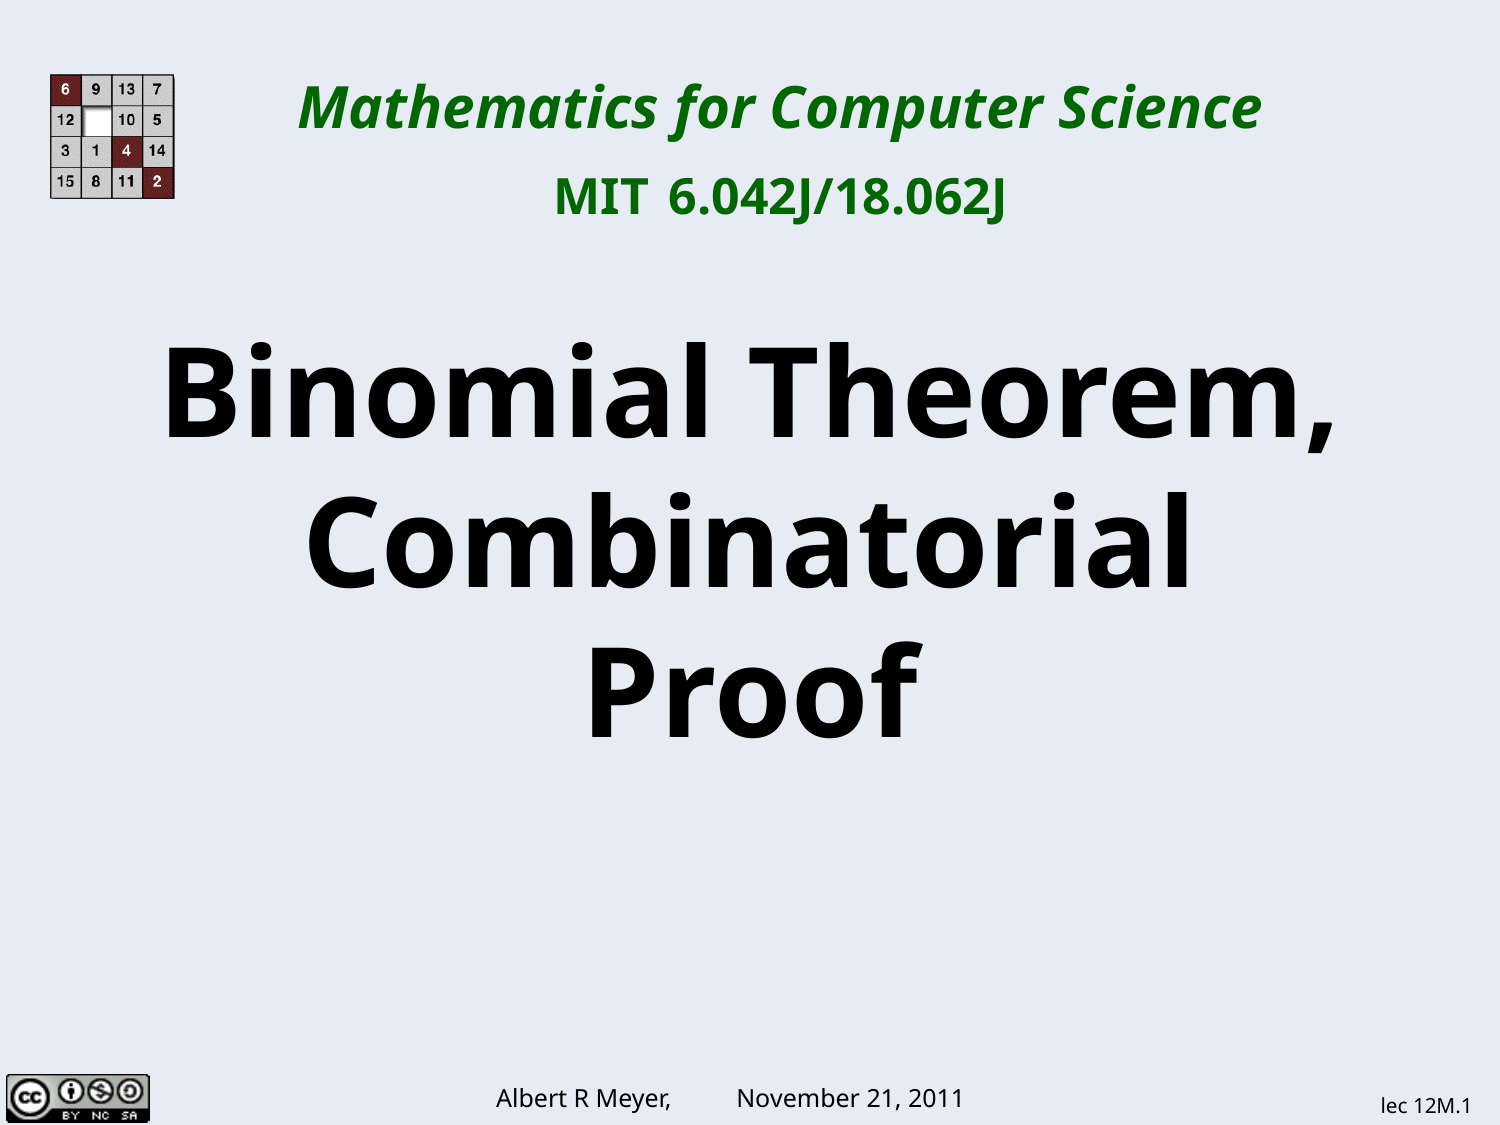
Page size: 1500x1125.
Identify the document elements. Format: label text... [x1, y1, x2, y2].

text_box lec 12M.1 [1049, 1084, 1488, 1125]
picture [6, 1074, 150, 1123]
text_box Mathematics for Computer Science MIT 6.042J/18.062J [282, 62, 1279, 238]
picture [50, 74, 175, 199]
text_box Binomial Theorem, Combinatorial Proof [103, 299, 1397, 775]
